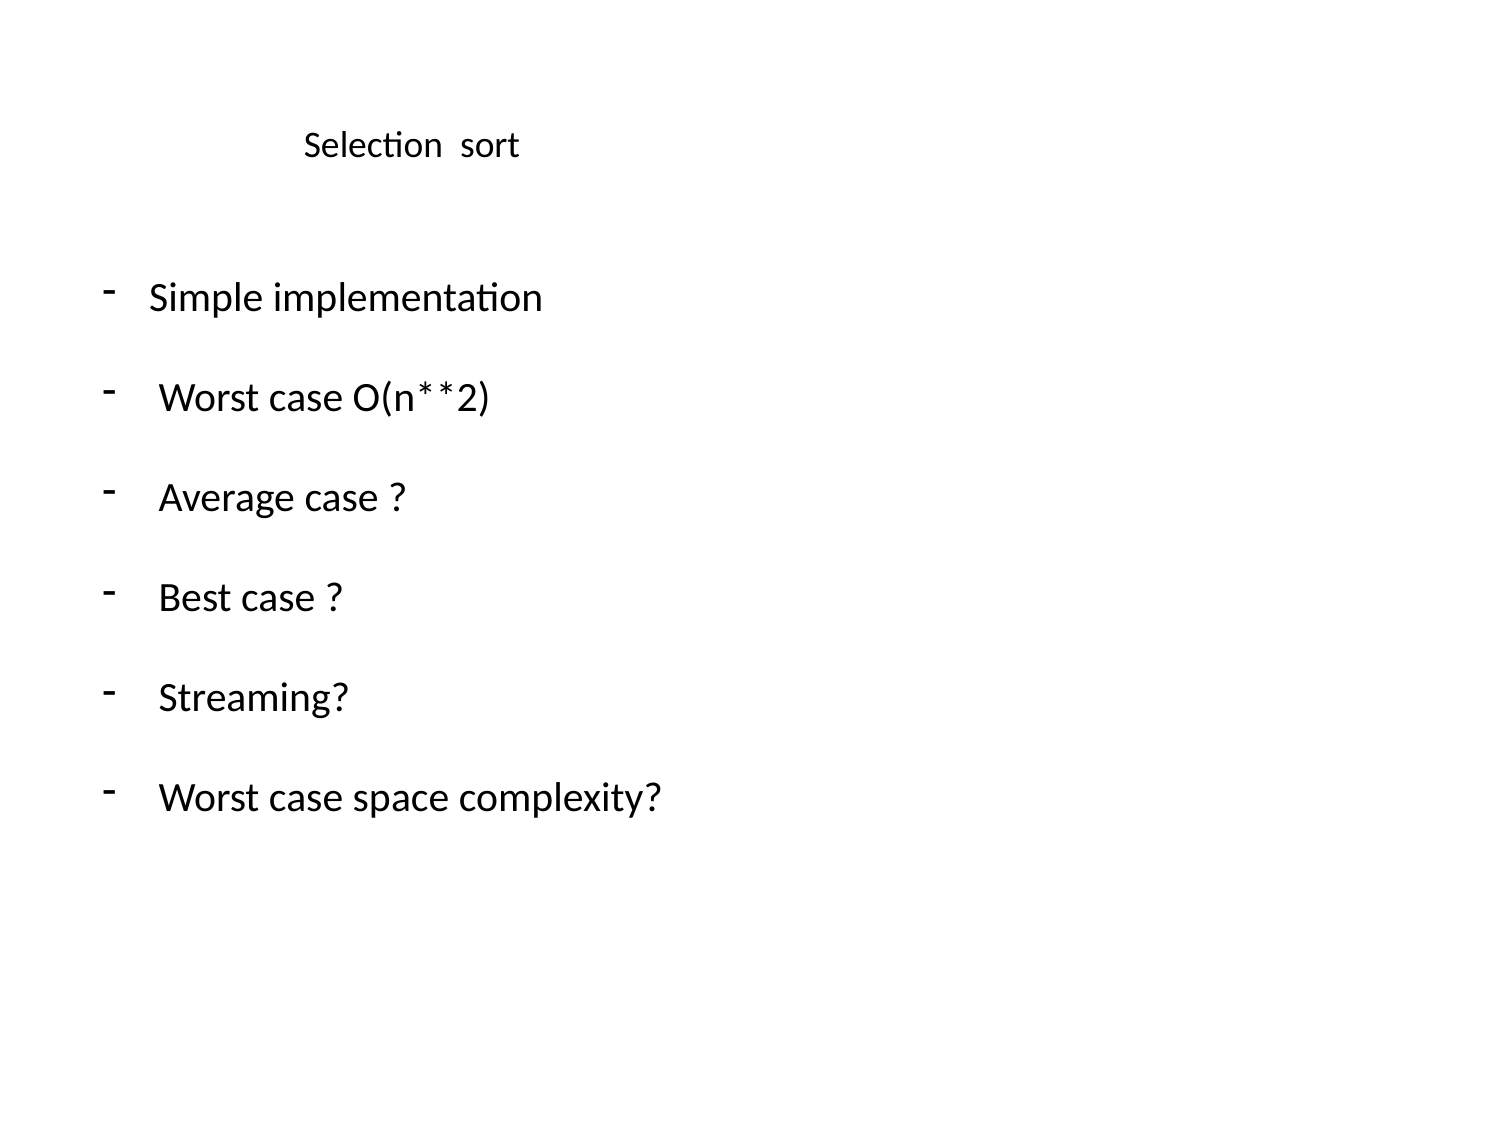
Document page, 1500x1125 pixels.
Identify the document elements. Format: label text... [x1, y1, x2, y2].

text_box Selection sort [288, 112, 536, 173]
text_box Simple implementation Worst case O(n**2) Average case ? Best case ? Streaming? Worst case space complexity? [87, 262, 1250, 878]
